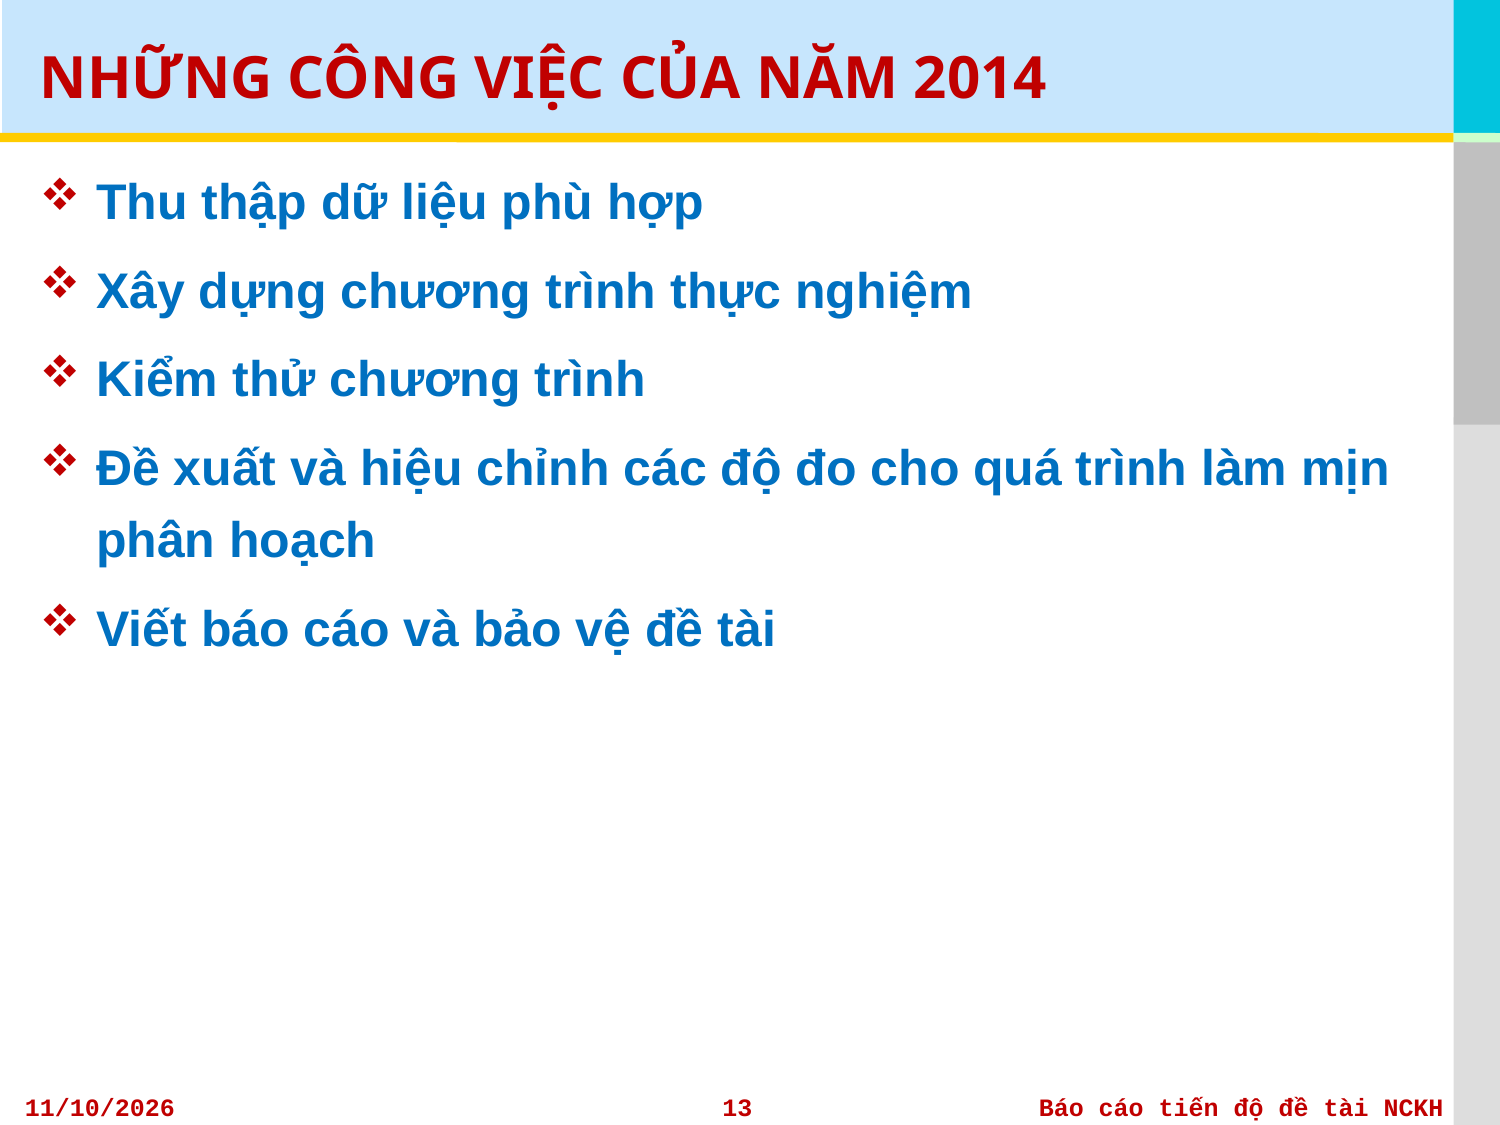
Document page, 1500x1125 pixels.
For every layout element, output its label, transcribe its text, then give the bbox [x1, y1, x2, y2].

title NHỮNG CÔNG VIỆC CỦA NĂM 2014 [24, 24, 1476, 126]
slide_number 13 [562, 1087, 913, 1125]
list Thu thập dữ liệu phù hợp Xây dựng chương trình thực nghiệm Kiểm thử chương trình Đề xuất và hiệu chỉnh các độ đo cho quá trình làm mịn phân hoạch Viết báo cáo và bảo vệ đề tài [24, 149, 1465, 1076]
footer Báo cáo tiến độ đề tài NCKH [913, 1087, 1444, 1125]
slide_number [24, 1087, 413, 1125]
